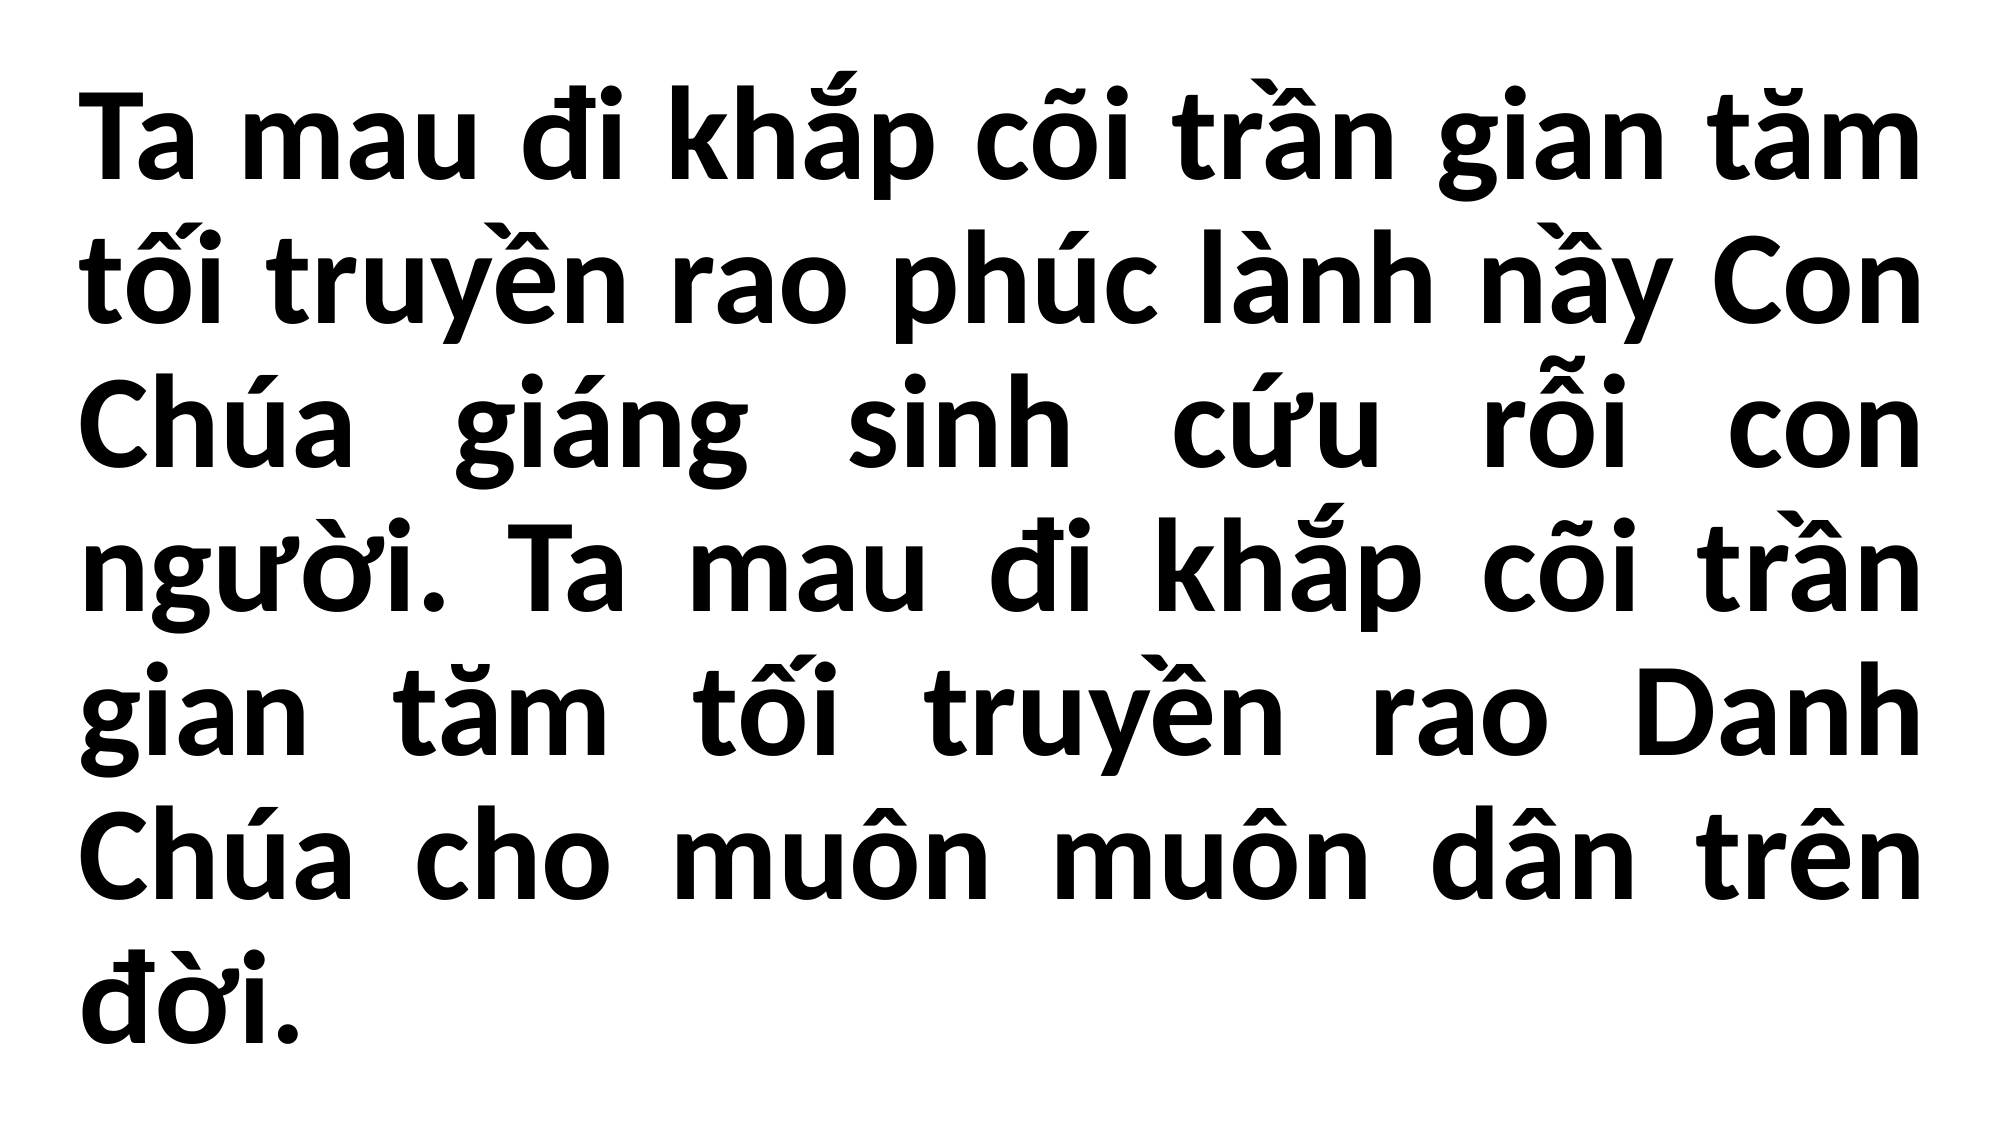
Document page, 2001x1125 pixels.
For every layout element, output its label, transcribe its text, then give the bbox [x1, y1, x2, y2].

list Ta mau đi khắp cõi trần gian tăm tối truyền rao phúc lành nầy Con Chúa giáng sinh cứu rỗi con người. Ta mau đi khắp cõi trần gian tăm tối truyền rao Danh Chúa cho muôn muôn dân trên đời. [63, 57, 1943, 998]
